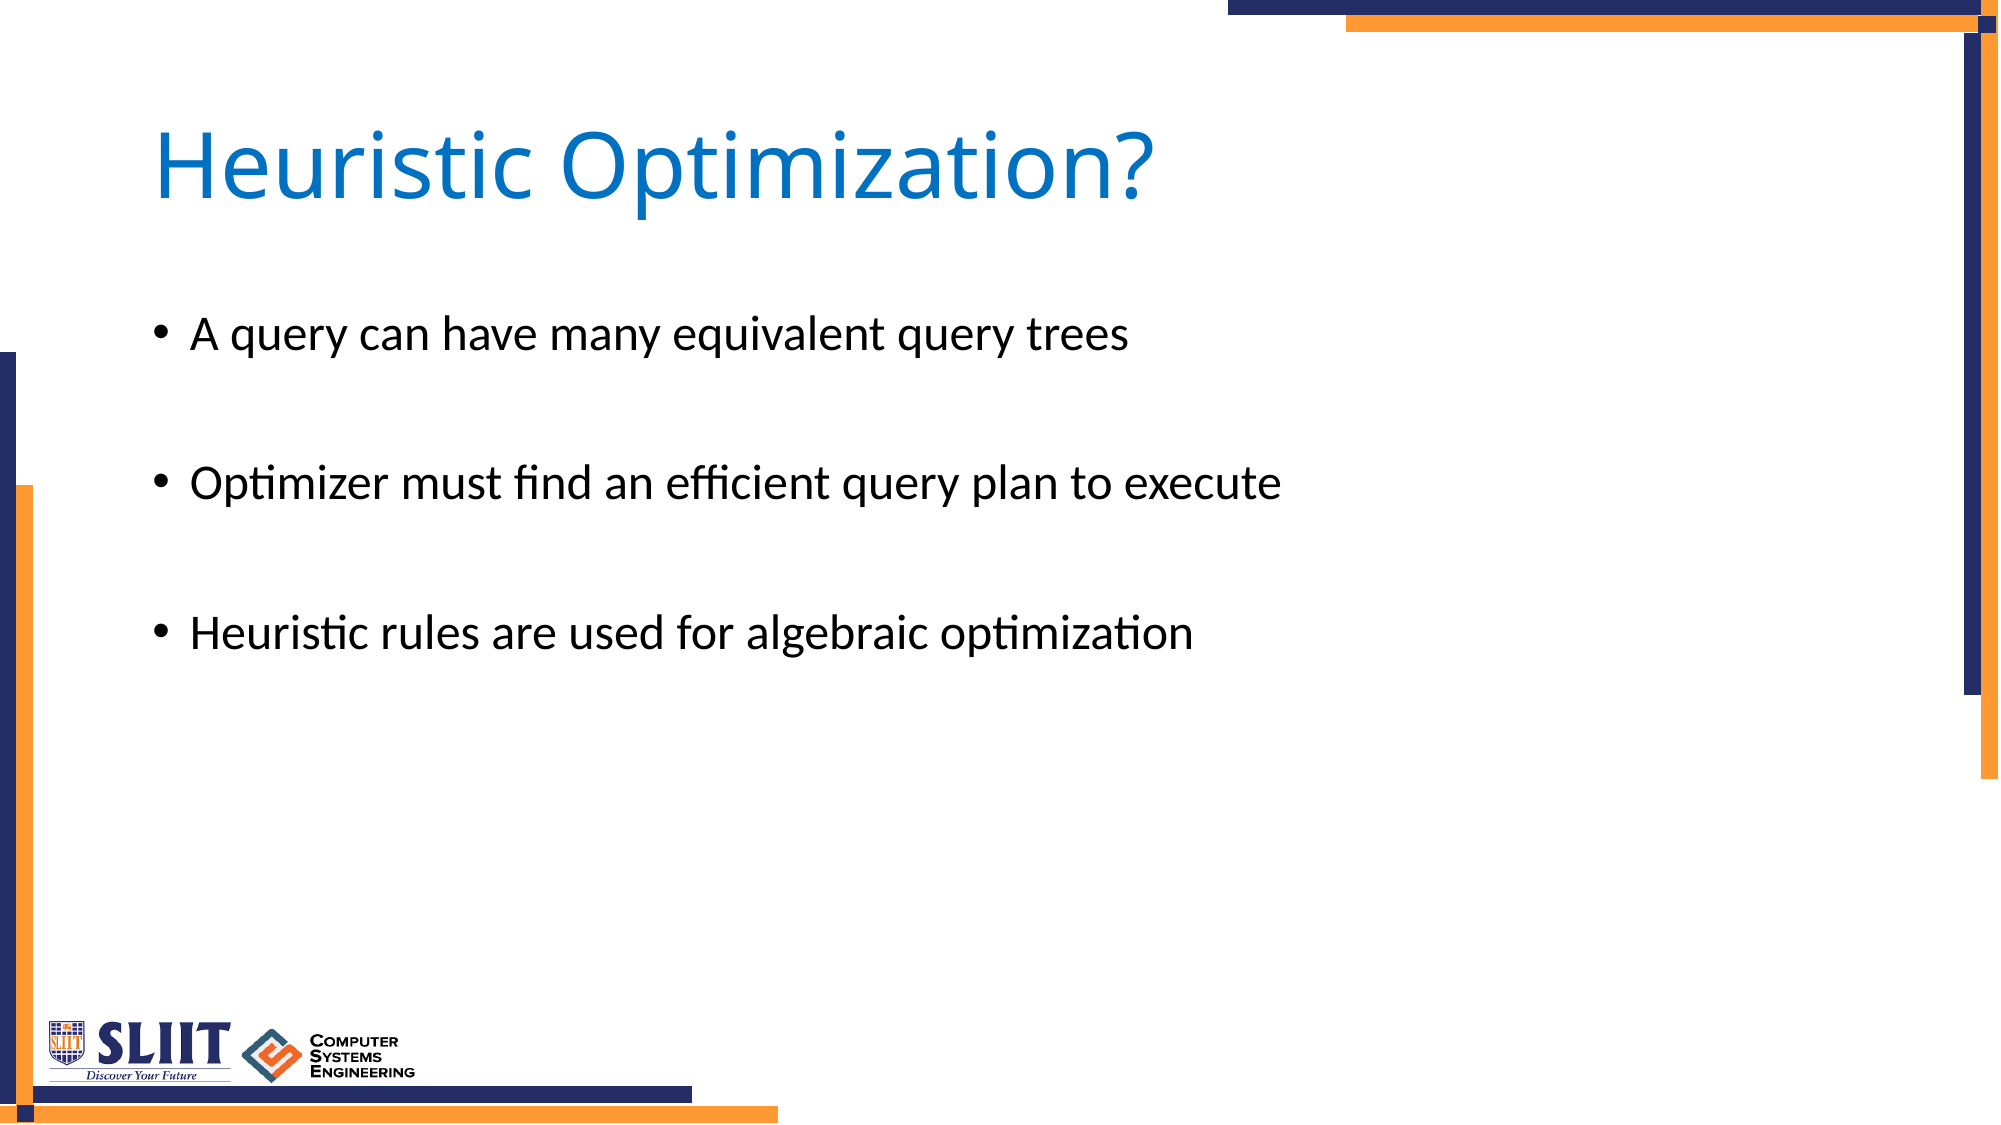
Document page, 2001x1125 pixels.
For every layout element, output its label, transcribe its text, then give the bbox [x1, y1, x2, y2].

picture [49, 1021, 231, 1082]
list A query can have many equivalent query trees Optimizer must find an efficient query plan to execute Heuristic rules are used for algebraic optimization [137, 299, 1863, 1014]
title Heuristic Optimization? [137, 59, 1863, 278]
picture [240, 1025, 422, 1085]
